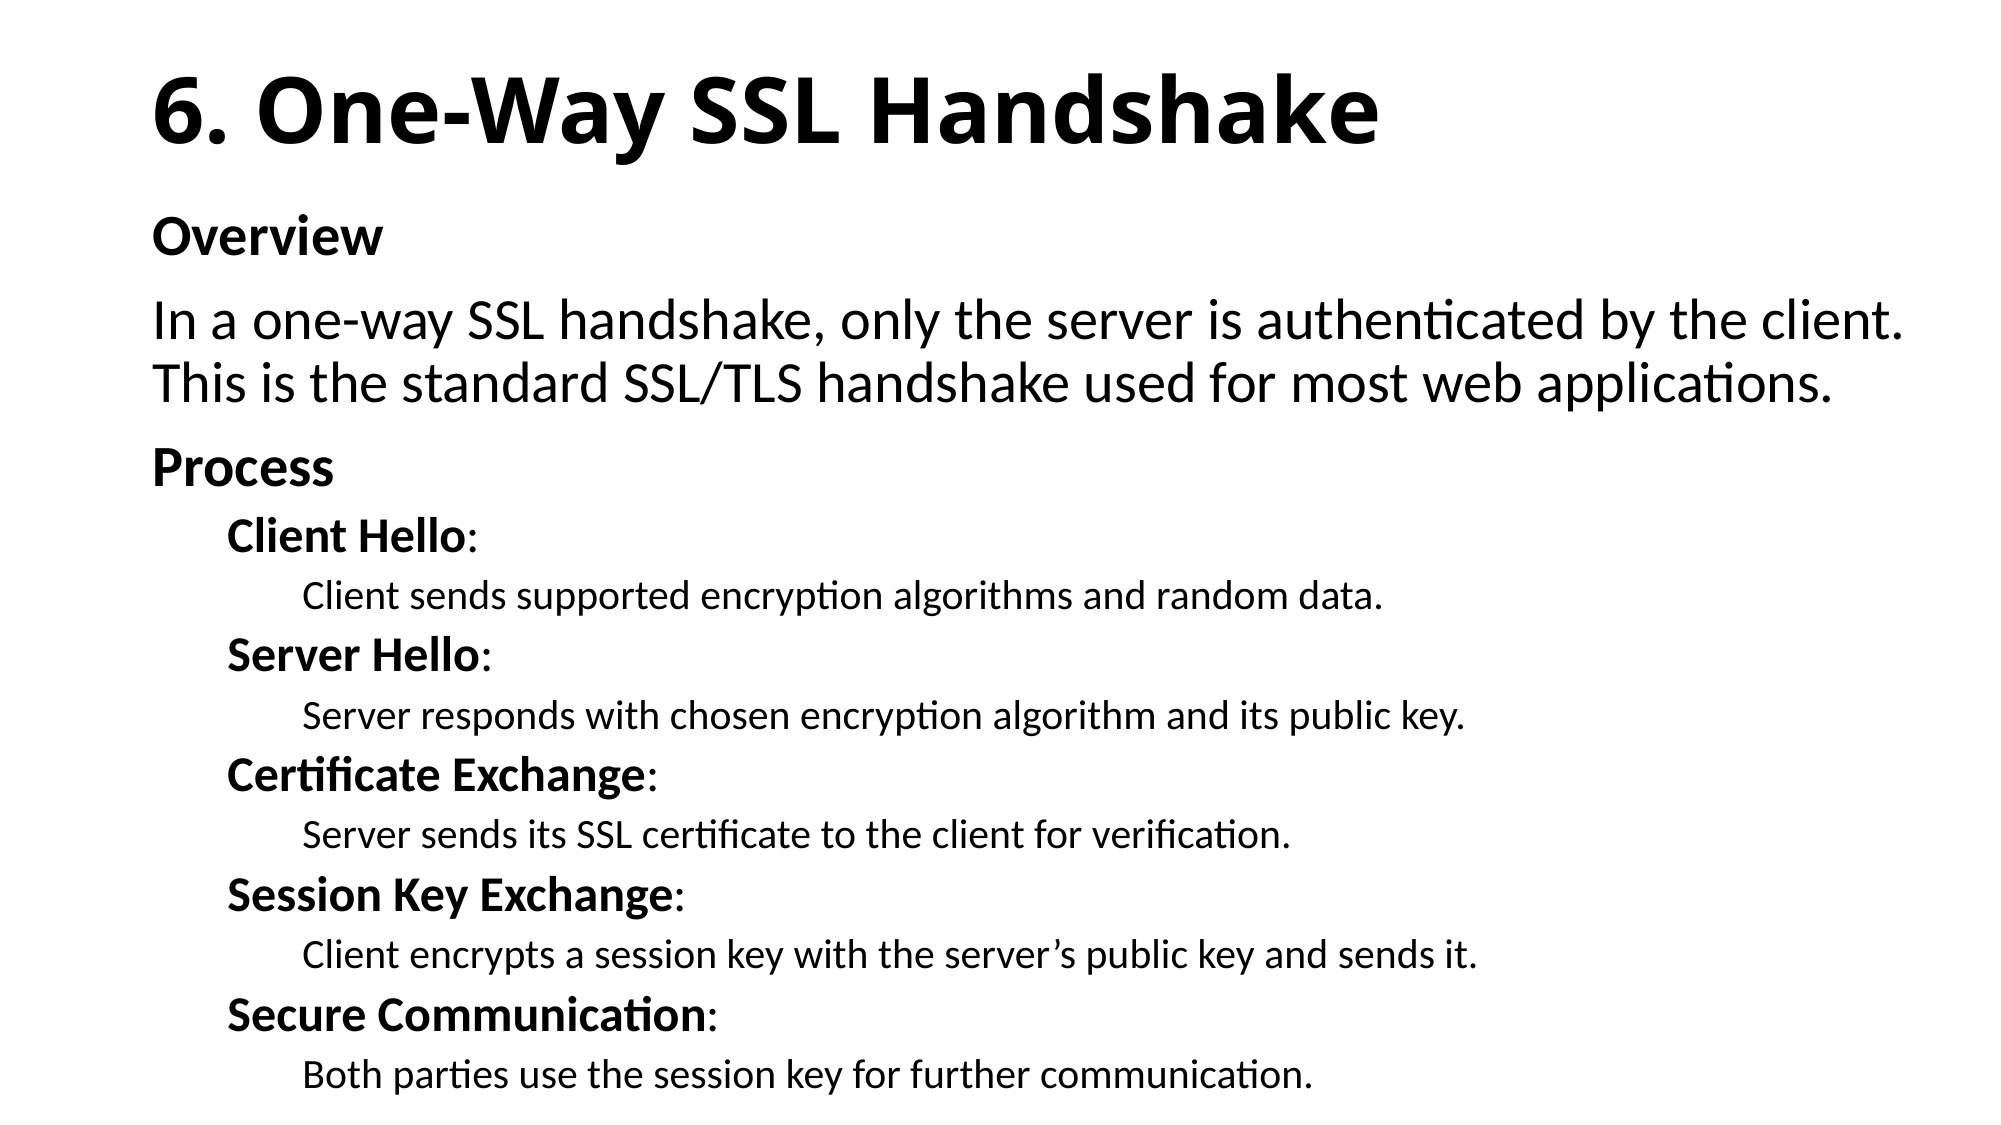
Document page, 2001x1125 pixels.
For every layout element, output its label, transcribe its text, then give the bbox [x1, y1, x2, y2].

list Overview In a one-way SSL handshake, only the server is authenticated by the client. This is the standard SSL/TLS handshake used for most web applications. Process Client Hello: Client sends supported encryption algorithms and random data. Server Hello: Server responds with chosen encryption algorithm and its public key. Certificate Exchange: Server sends its SSL certificate to the client for verification. Session Key Exchange: Client encrypts a session key with the server’s public key and sends it. Secure Communication: Both parties use the session key for further communication. [137, 198, 1956, 1107]
title 6. One-Way SSL Handshake [137, 59, 1863, 198]
